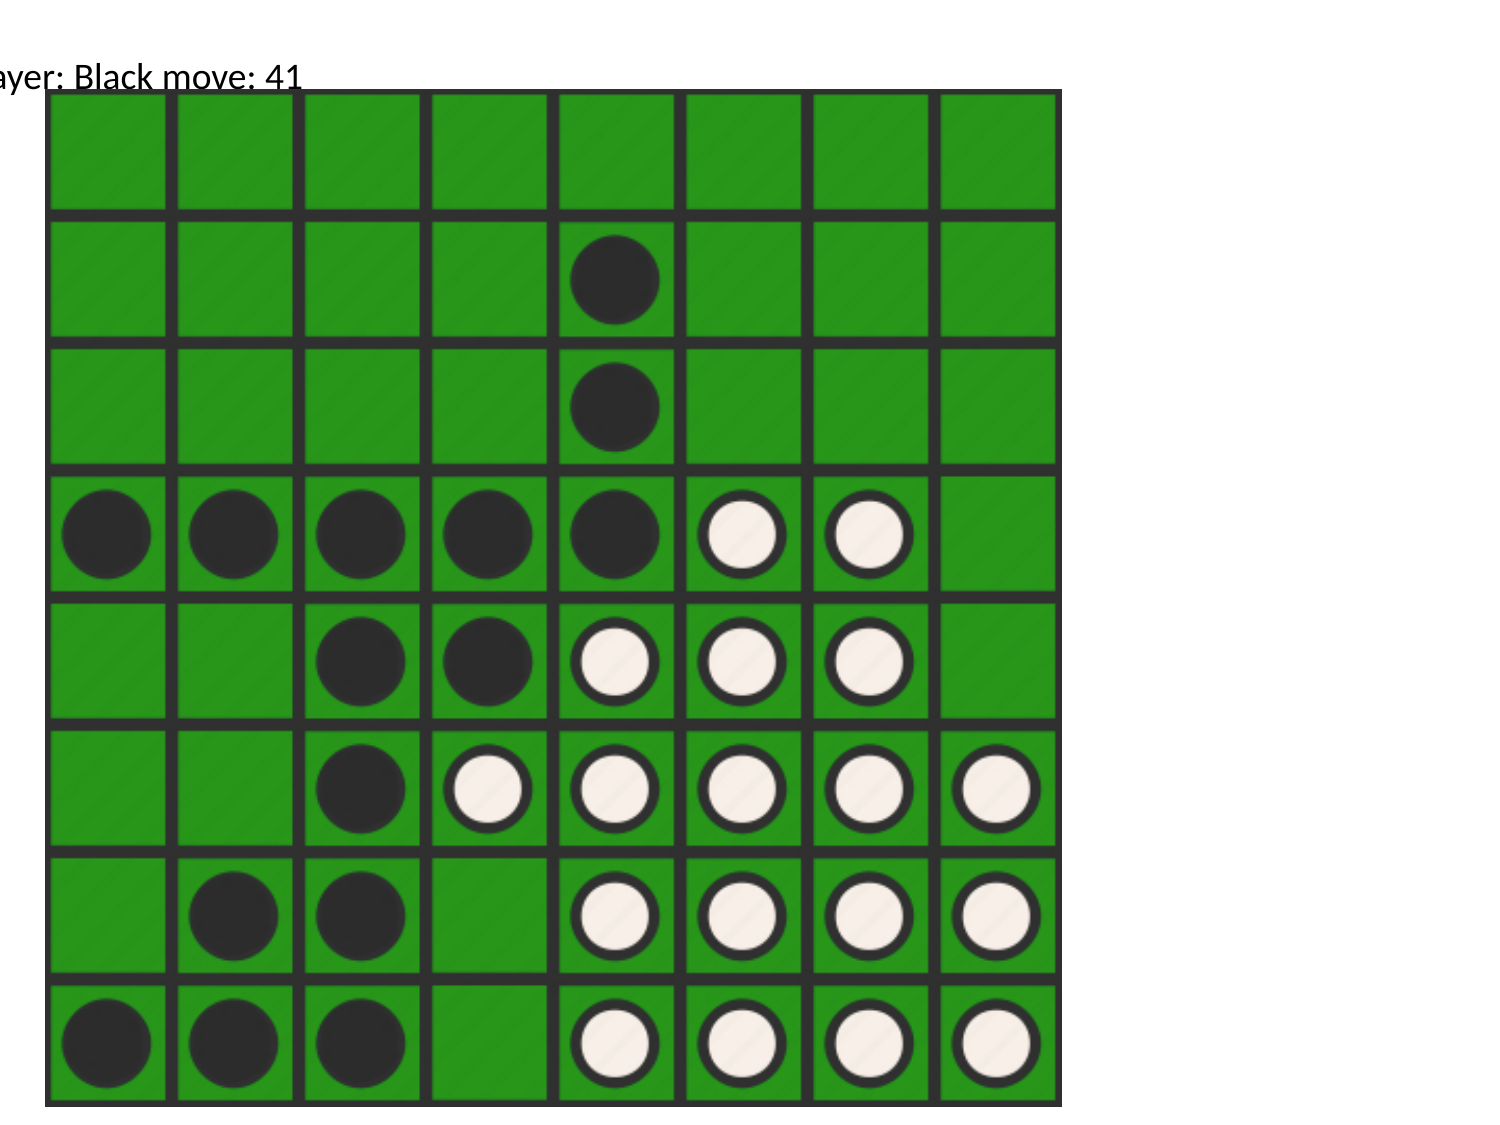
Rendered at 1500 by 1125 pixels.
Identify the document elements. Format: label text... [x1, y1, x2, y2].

picture [44, 89, 1062, 1107]
text_box turn: 29 player: Black move: 41 [0, 44, 319, 105]
